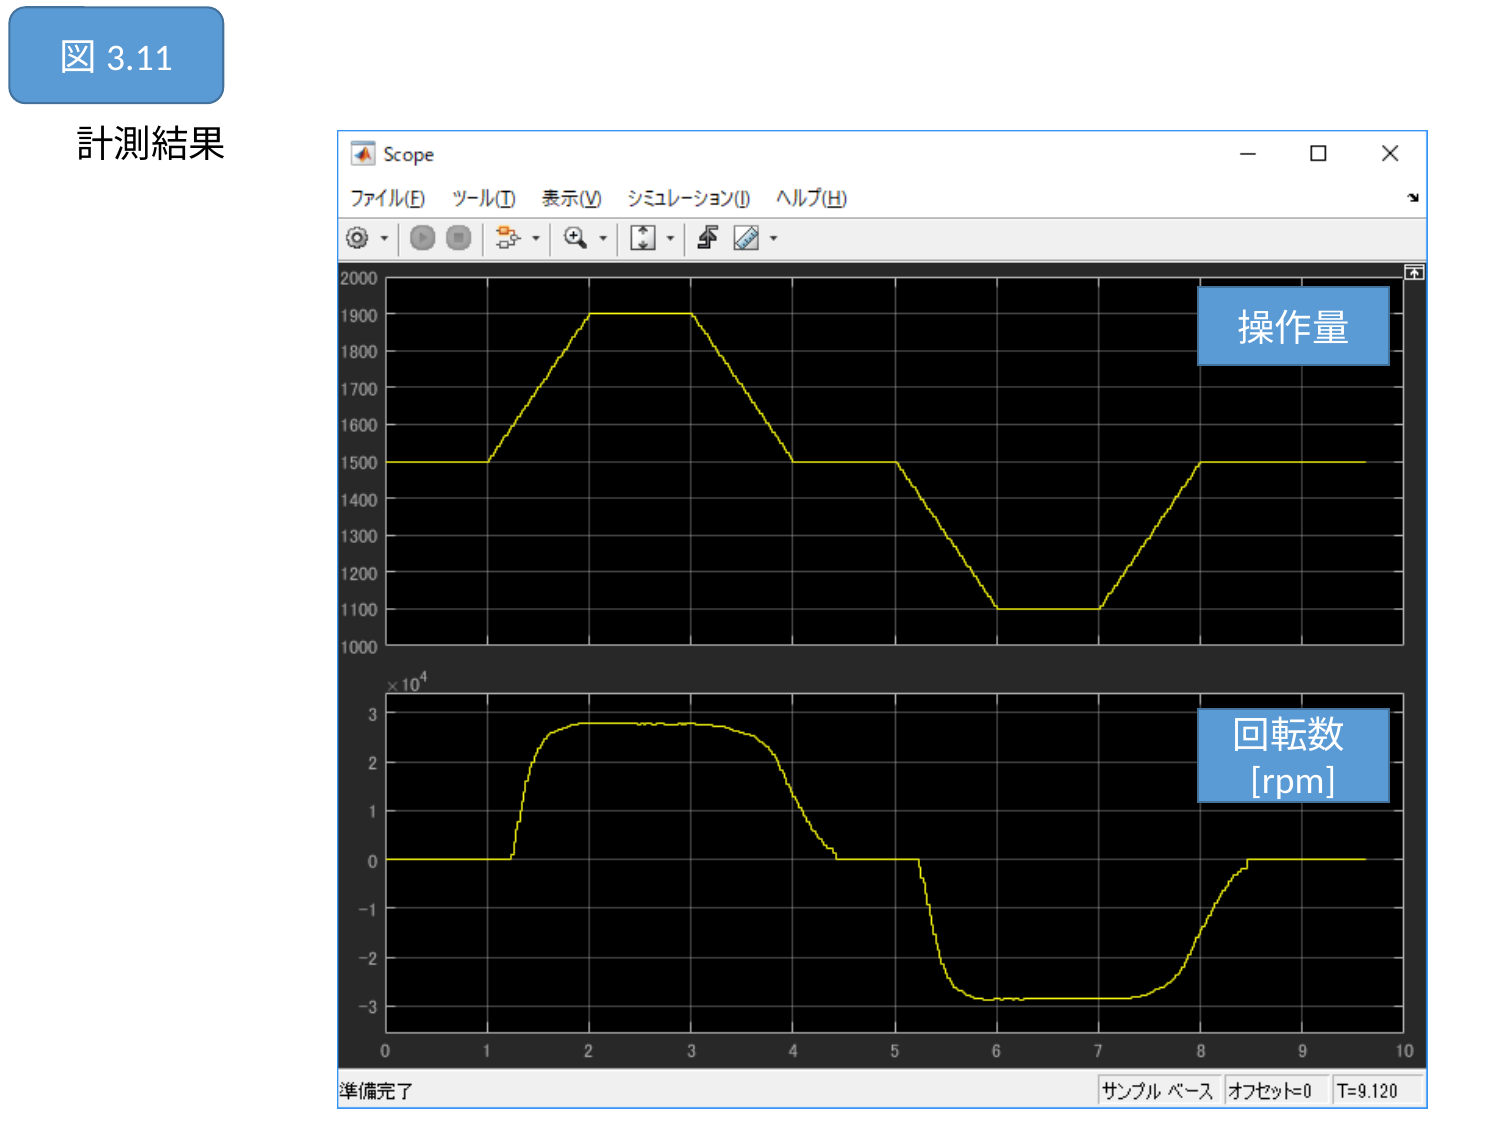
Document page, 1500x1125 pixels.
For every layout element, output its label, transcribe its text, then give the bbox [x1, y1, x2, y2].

text_box 図3.11 [8, 6, 225, 105]
text_box 計測結果 [76, 119, 227, 165]
picture [337, 130, 1428, 1109]
